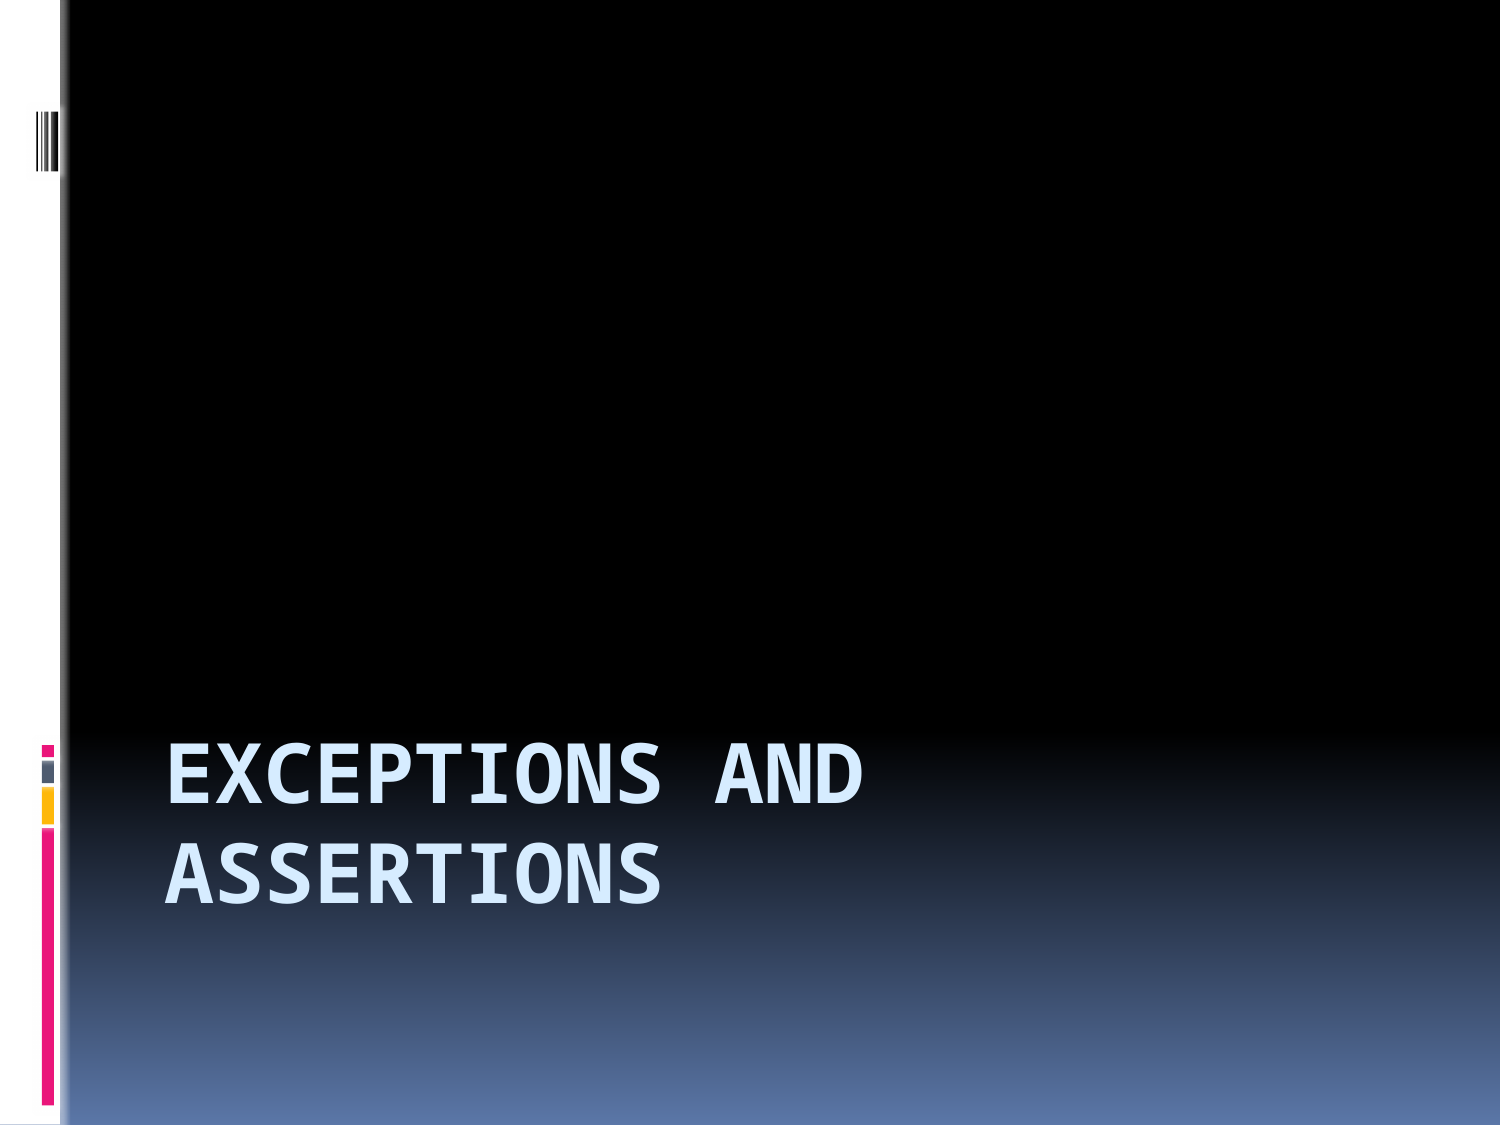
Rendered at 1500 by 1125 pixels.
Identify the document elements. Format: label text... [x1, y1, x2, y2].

title Exceptions AND ASSERTIONS [150, 712, 1425, 1037]
